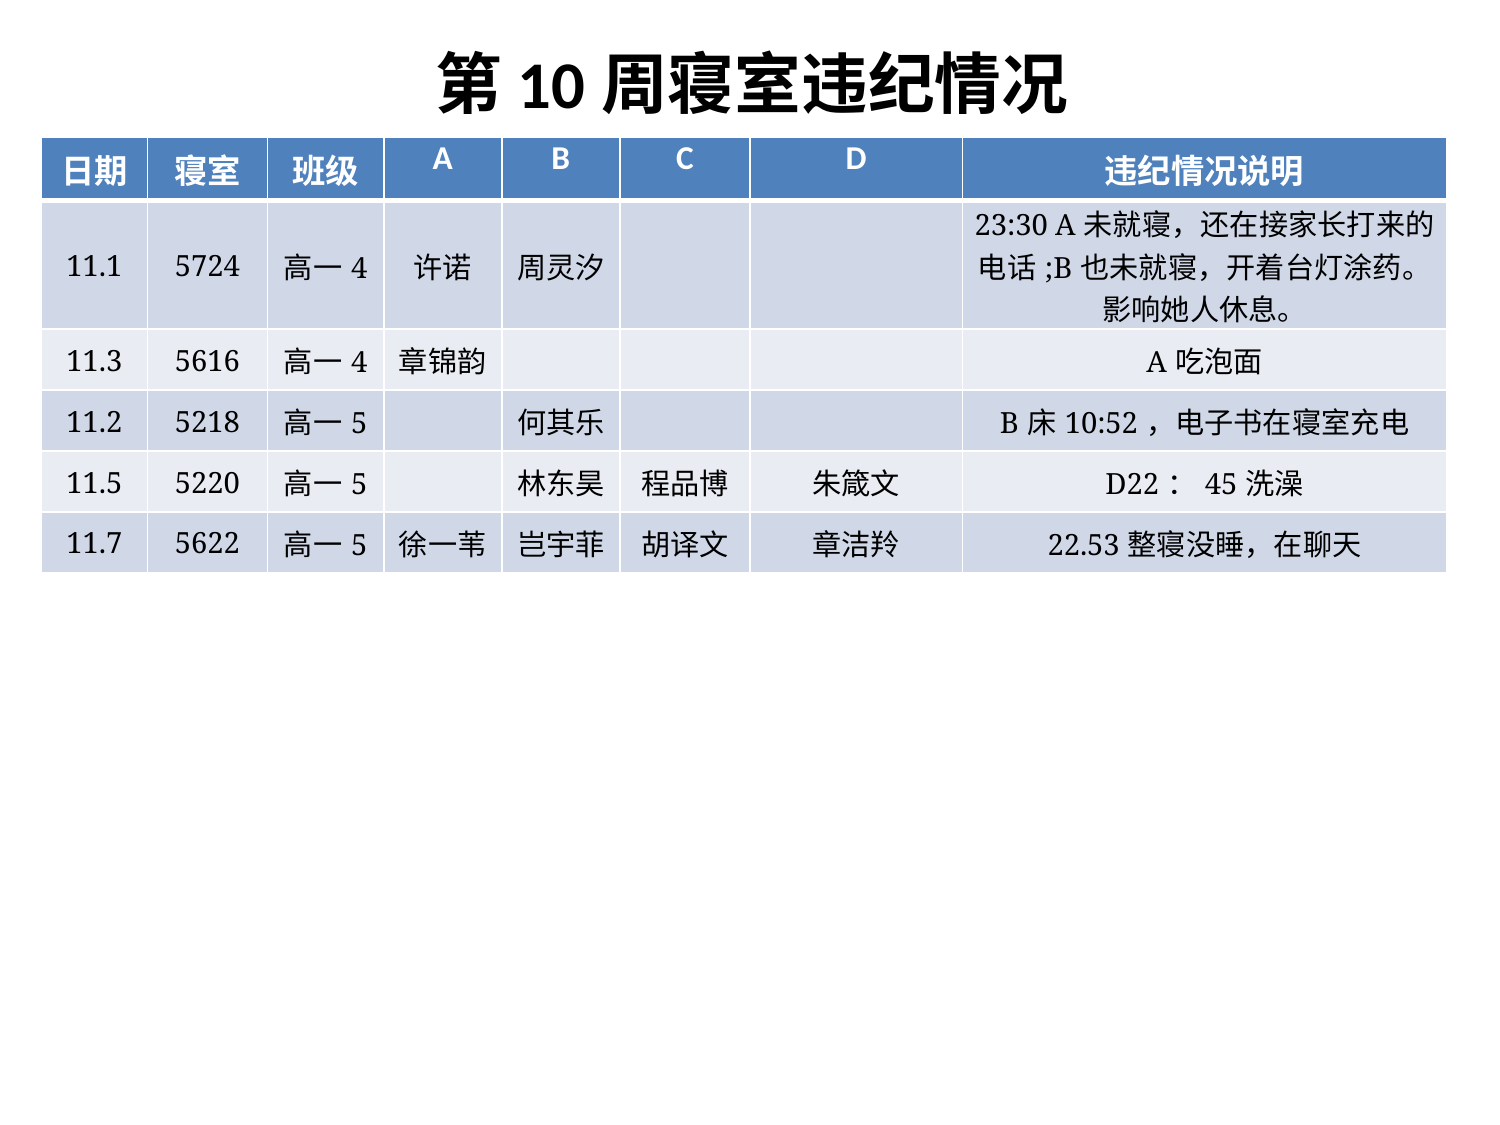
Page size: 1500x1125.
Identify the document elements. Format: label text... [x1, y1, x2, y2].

table_cell 11.2 [42, 391, 147, 450]
table_header 日期 [42, 138, 147, 198]
table_cell 高一4 [268, 330, 383, 389]
table_cell 5724 [148, 203, 267, 328]
table_cell 许诺 [385, 203, 501, 328]
table_cell 高一5 [268, 513, 383, 572]
table_cell [621, 391, 749, 450]
table_cell [751, 391, 962, 450]
table_cell 5220 [148, 452, 267, 511]
table_cell 11.7 [42, 513, 147, 572]
table_cell 章洁羚 [751, 513, 962, 572]
table_header 寝室 [148, 138, 267, 198]
table_cell 岂宇菲 [503, 513, 619, 572]
table_cell 高一5 [268, 452, 383, 511]
table_header 班级 [268, 138, 383, 198]
table_header 违纪情况说明 [963, 138, 1446, 198]
table_cell [621, 330, 749, 389]
table_cell 何其乐 [503, 391, 619, 450]
table_cell 高一5 [268, 391, 383, 450]
table_cell 5218 [148, 391, 267, 450]
table_header A [385, 138, 501, 198]
table_header D [751, 138, 962, 198]
table_cell 23:30 A未就寝，还在接家长打来的电话;B也未就寝，开着台灯涂药。影响她人休息。 [963, 203, 1446, 328]
table_cell 朱箴文 [751, 452, 962, 511]
table_cell 11.5 [42, 452, 147, 511]
table_cell 程品博 [621, 452, 749, 511]
table_cell 周灵汐 [503, 203, 619, 328]
table_cell 11.3 [42, 330, 147, 389]
table_cell B床10:52，电子书在寝室充电 [963, 391, 1446, 450]
table_cell [751, 203, 962, 328]
table_cell [621, 203, 749, 328]
table_cell D22：45洗澡 [963, 452, 1446, 511]
table_cell 22.53整寝没睡，在聊天 [963, 513, 1446, 572]
table_cell 胡译文 [621, 513, 749, 572]
table_cell [385, 391, 501, 450]
table_cell [751, 330, 962, 389]
table_cell [385, 452, 501, 511]
table_cell 5622 [148, 513, 267, 572]
table_cell 章锦韵 [385, 330, 501, 389]
table_cell 林东昊 [503, 452, 619, 511]
table_cell 徐一苇 [385, 513, 501, 572]
title 第10周寝室违纪情况 [76, 2, 1427, 136]
table_header B [503, 138, 619, 198]
table_cell 高一4 [268, 203, 383, 328]
table_cell 5616 [148, 330, 267, 389]
table_cell 11.1 [42, 203, 147, 328]
table_cell [503, 330, 619, 389]
table_cell A吃泡面 [963, 330, 1446, 389]
table_header C [621, 138, 749, 198]
